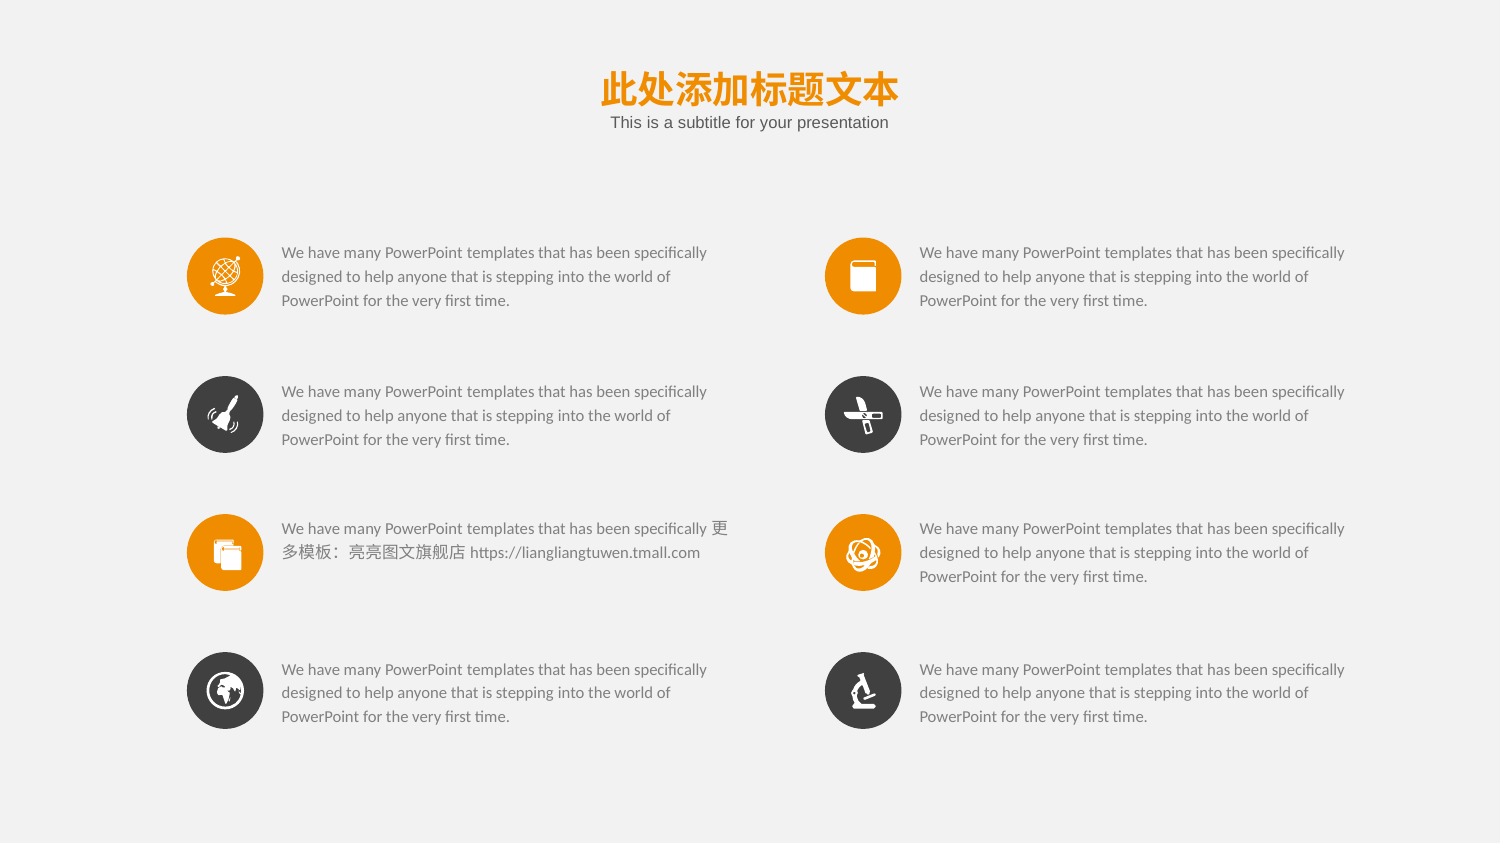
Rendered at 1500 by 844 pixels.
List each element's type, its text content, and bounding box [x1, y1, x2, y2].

text_box [213, 539, 242, 571]
text_box [824, 514, 902, 591]
text_box [824, 237, 902, 315]
text_box We have many PowerPoint templates that has been specifically更多模板：亮亮图文旗舰店https://liangliangtuwen.tmall.com [281, 513, 743, 562]
text_box We have many PowerPoint templates that has been specifically designed to help anyone that is stepping into the world of PowerPoint for the very first time. [919, 513, 1381, 586]
text_box We have many PowerPoint templates that has been specifically designed to help anyone that is stepping into the world of PowerPoint for the very first time. [281, 654, 743, 727]
text_box 此处添加标题文本 [567, 58, 933, 119]
text_box [186, 514, 264, 591]
text_box [851, 672, 876, 709]
text_box [186, 376, 264, 453]
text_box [843, 396, 883, 435]
text_box This is a subtitle for your presentation [602, 112, 898, 133]
text_box We have many PowerPoint templates that has been specifically designed to help anyone that is stepping into the world of PowerPoint for the very first time. [919, 654, 1381, 727]
text_box [206, 671, 245, 710]
text_box [824, 376, 902, 453]
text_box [209, 255, 242, 297]
text_box We have many PowerPoint templates that has been specifically designed to help anyone that is stepping into the world of PowerPoint for the very first time. [919, 237, 1381, 310]
text_box We have many PowerPoint templates that has been specifically designed to help anyone that is stepping into the world of PowerPoint for the very first time. [281, 377, 743, 450]
text_box [207, 395, 239, 431]
text_box [850, 260, 876, 292]
text_box [824, 652, 902, 729]
text_box [186, 237, 264, 315]
text_box [846, 538, 881, 572]
text_box [186, 652, 264, 729]
text_box We have many PowerPoint templates that has been specifically designed to help anyone that is stepping into the world of PowerPoint for the very first time. [281, 237, 743, 310]
text_box We have many PowerPoint templates that has been specifically designed to help anyone that is stepping into the world of PowerPoint for the very first time. [919, 377, 1381, 450]
